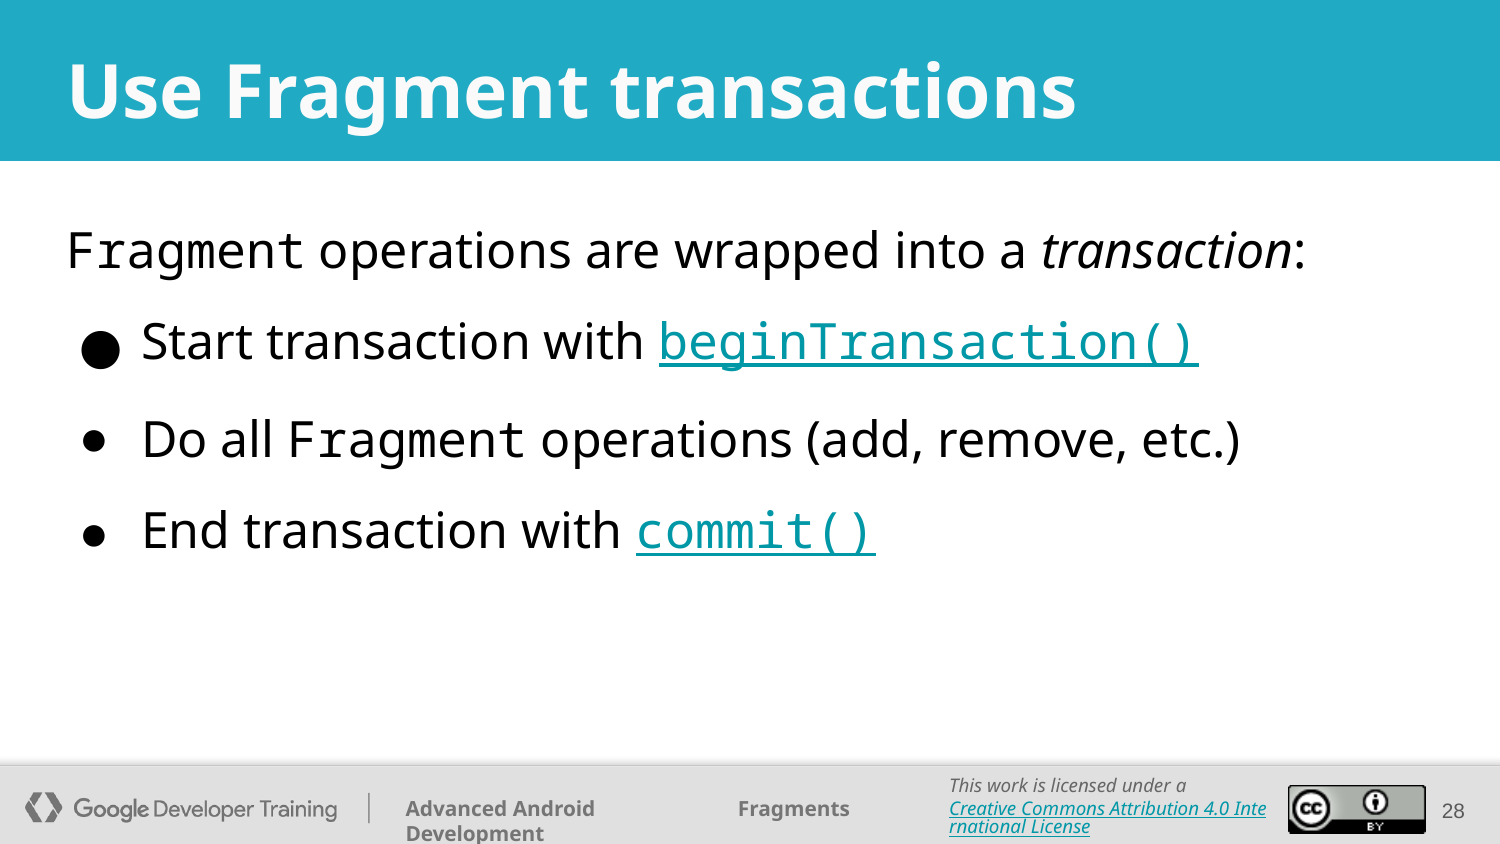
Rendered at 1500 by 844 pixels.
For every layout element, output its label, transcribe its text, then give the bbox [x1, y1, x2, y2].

slide_number ‹#› [1389, 777, 1480, 842]
title Use Fragment transactions [51, 28, 1449, 122]
picture [0, 161, 1500, 844]
list Fragment operations are wrapped into a transaction: Start transaction with beginTransaction() Do all Fragment operations (add, remove, etc.) End transaction with commit() [51, 194, 1488, 747]
